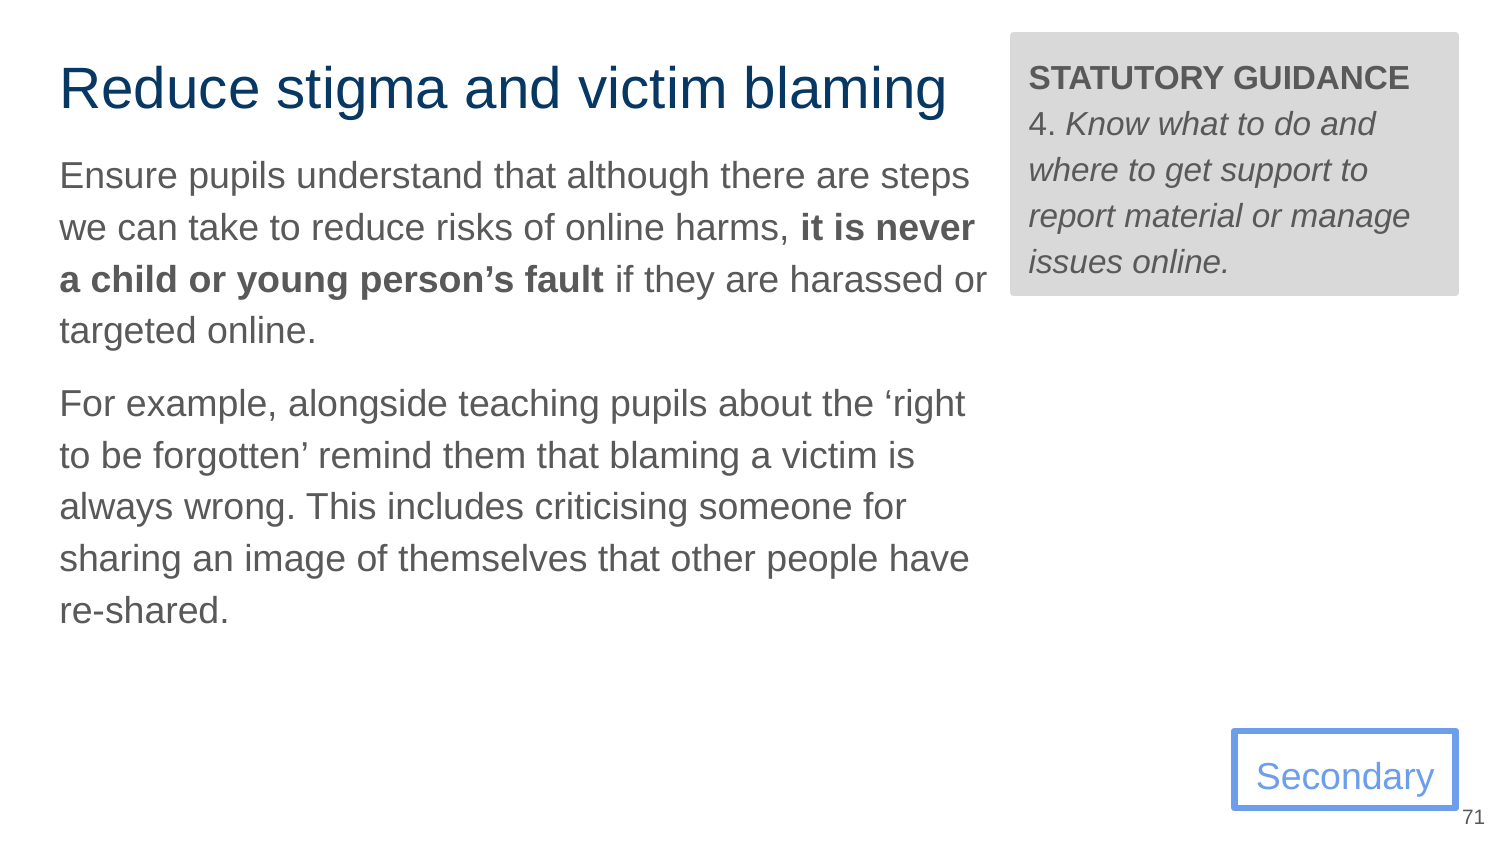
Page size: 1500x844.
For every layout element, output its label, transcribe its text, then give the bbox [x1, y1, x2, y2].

list Ensure pupils understand that although there are steps we can take to reduce risks of online harms, it is never a child or young person’s fault if they are harassed or targeted online. For example, alongside teaching pupils about the ‘right to be forgotten’ remind them that blaming a victim is always wrong. This includes criticising someone for sharing an image of themselves that other people have re-shared. [44, 129, 1007, 731]
title Reduce stigma and victim blaming [44, 35, 1007, 129]
slide_number ‹#› [1441, 788, 1500, 844]
text_box Secondary [1234, 730, 1456, 809]
list STATUTORY GUIDANCE 4. Know what to do and where to get support to report material or manage issues online. [1013, 35, 1456, 293]
